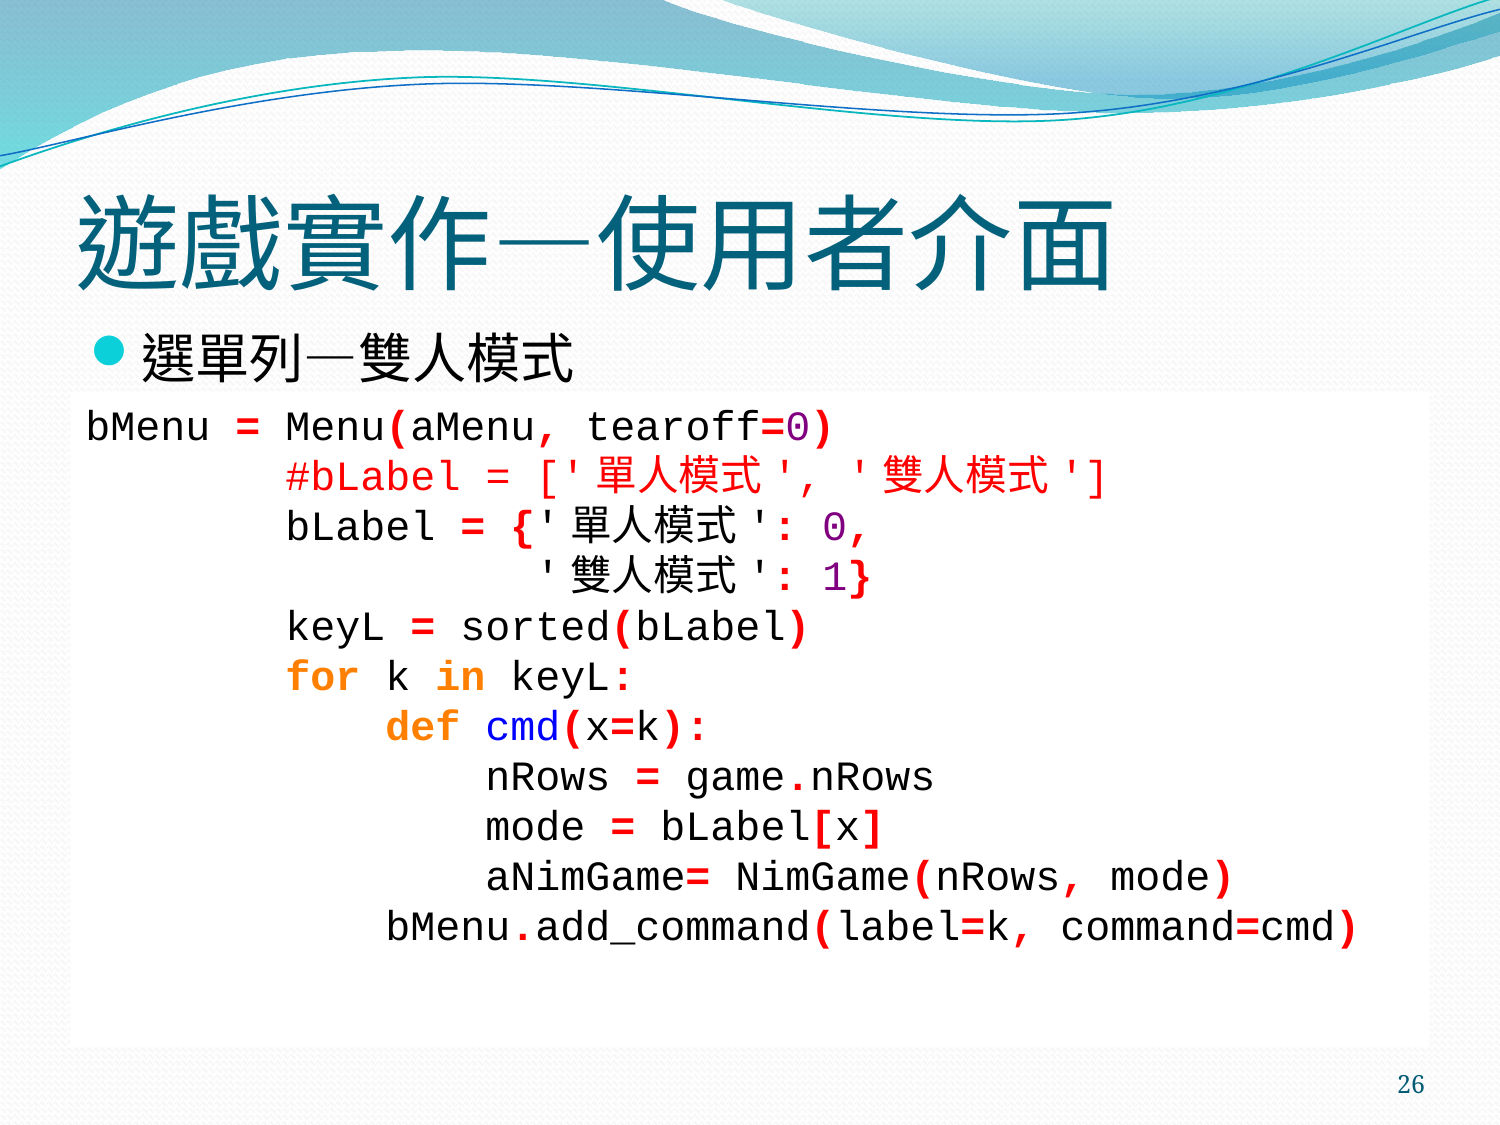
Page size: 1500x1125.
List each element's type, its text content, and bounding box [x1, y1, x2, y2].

text_box bMenu = Menu(aMenu, tearoff=0) #bLabel = ['單人模式', '雙人模式'] bLabel = {'單人模式': 0, '雙人模式': 1} keyL = sorted(bLabel) for k in keyL: def cmd(x=k): nRows = game.nRows mode = bLabel[x] aNimGame= NimGame(nRows, mode) bMenu.add_command(label=k, command=cmd) [70, 391, 1430, 1047]
slide_number 26 [1299, 1047, 1425, 1103]
list 選單列—雙人模式 [75, 317, 1425, 391]
title 遊戲實作—使用者介面 [75, 115, 1425, 303]
